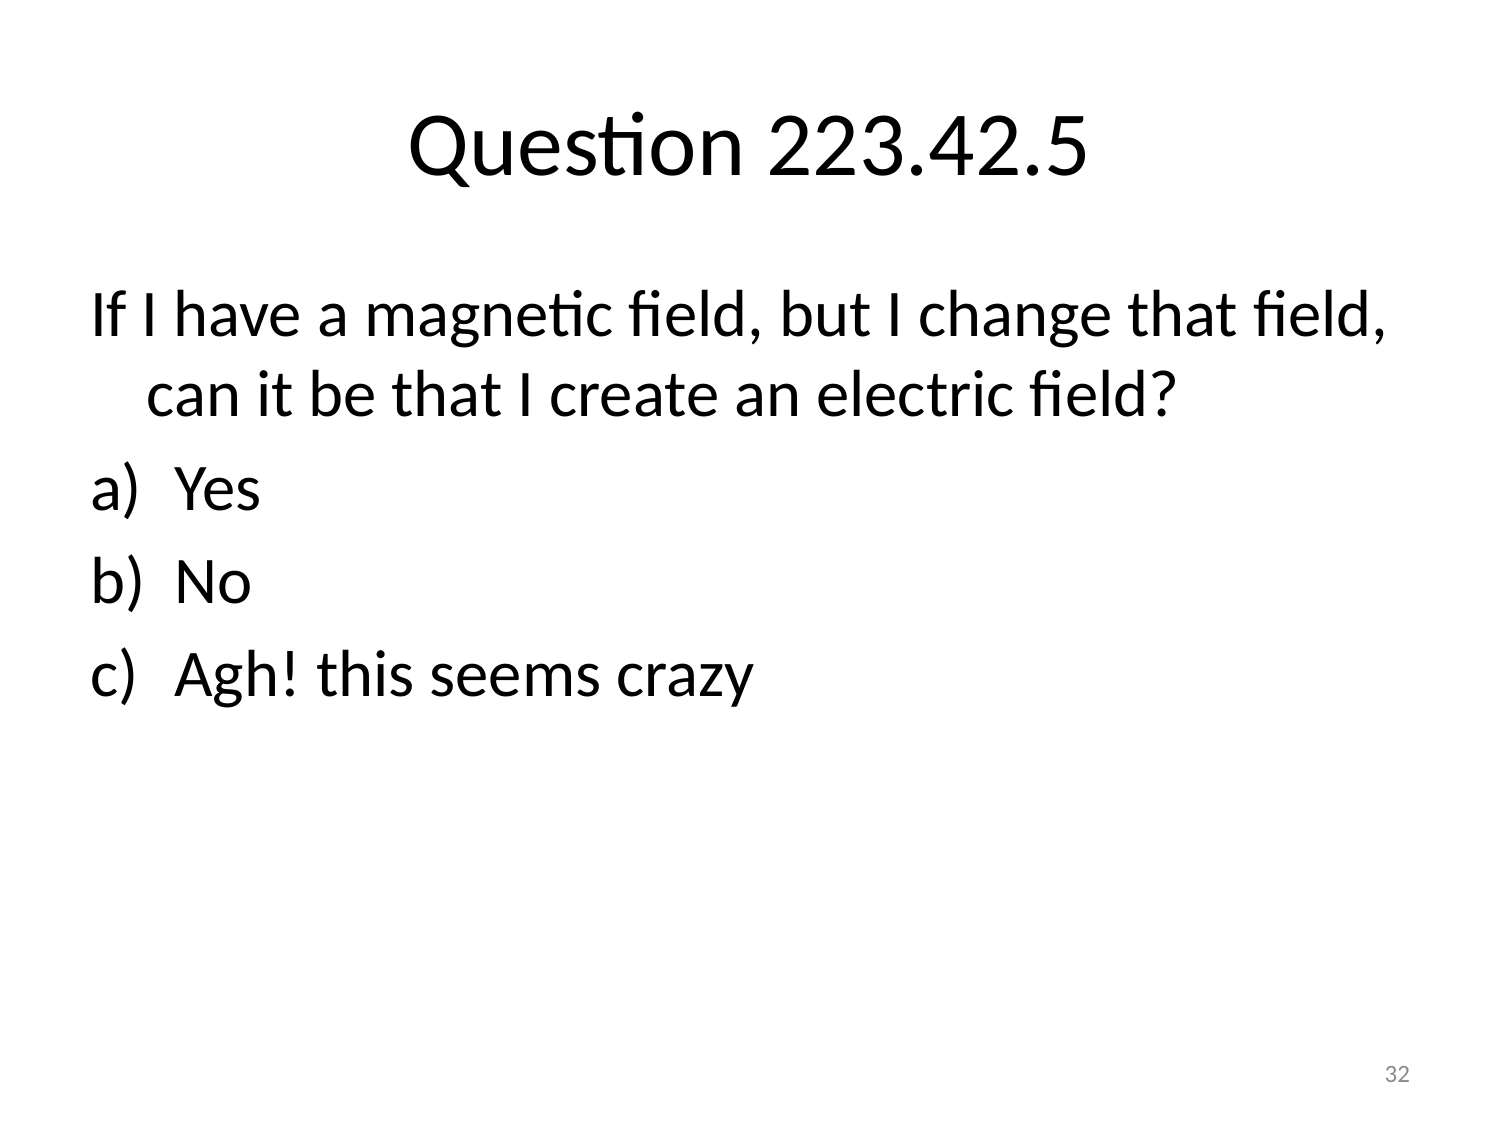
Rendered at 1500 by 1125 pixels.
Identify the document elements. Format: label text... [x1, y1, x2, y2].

title Question 223.42.5 [75, 45, 1425, 233]
slide_number 32 [1074, 1042, 1425, 1103]
list If I have a magnetic field, but I change that field, can it be that I create an electric field? Yes No Agh! this seems crazy [75, 262, 1425, 1005]
